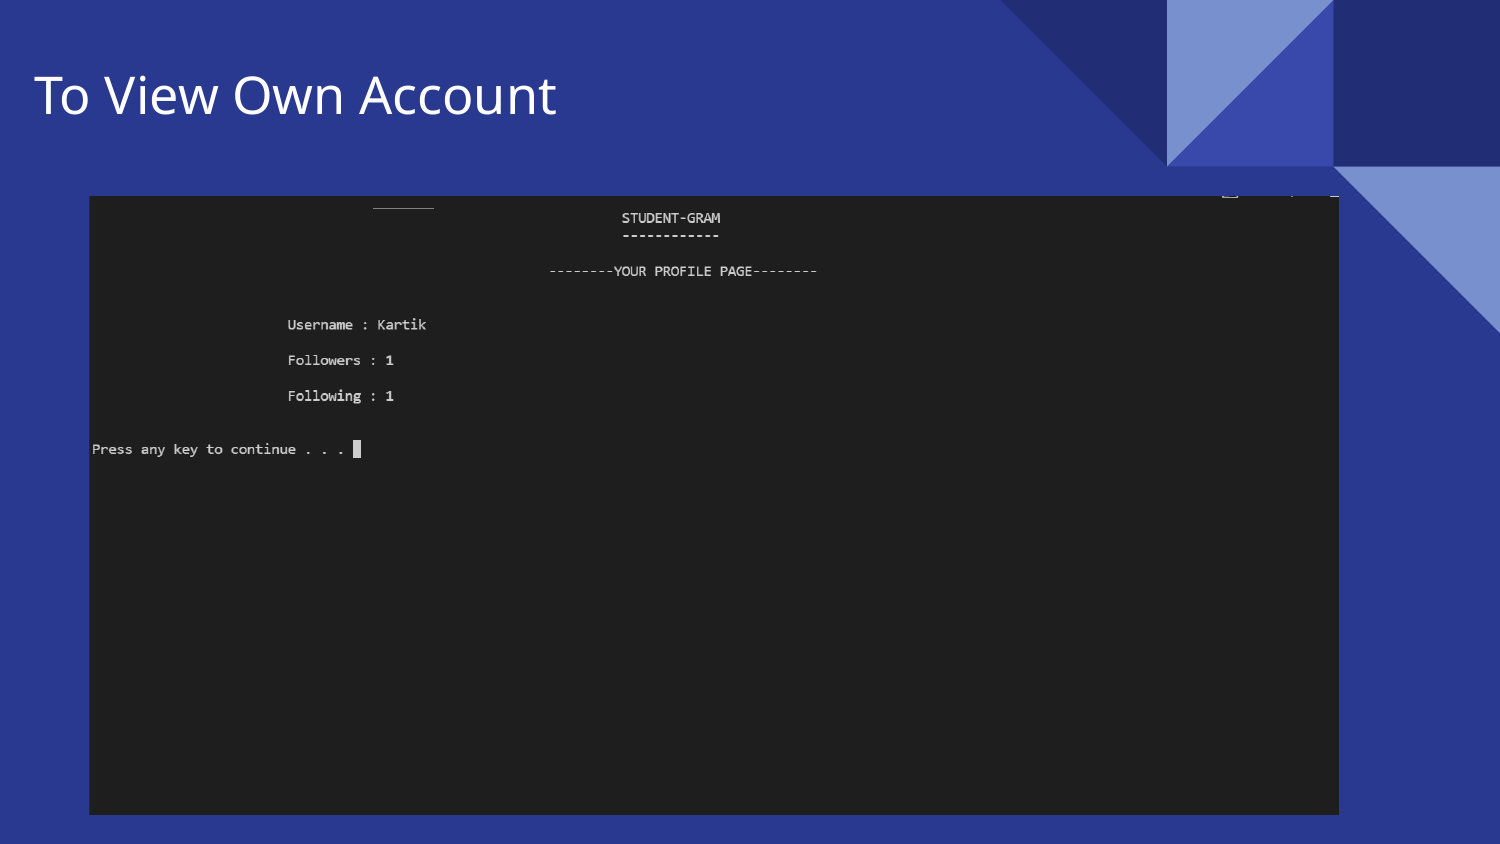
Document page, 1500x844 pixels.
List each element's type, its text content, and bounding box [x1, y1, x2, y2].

picture [89, 195, 1339, 816]
title To View Own Account [19, 25, 1369, 163]
